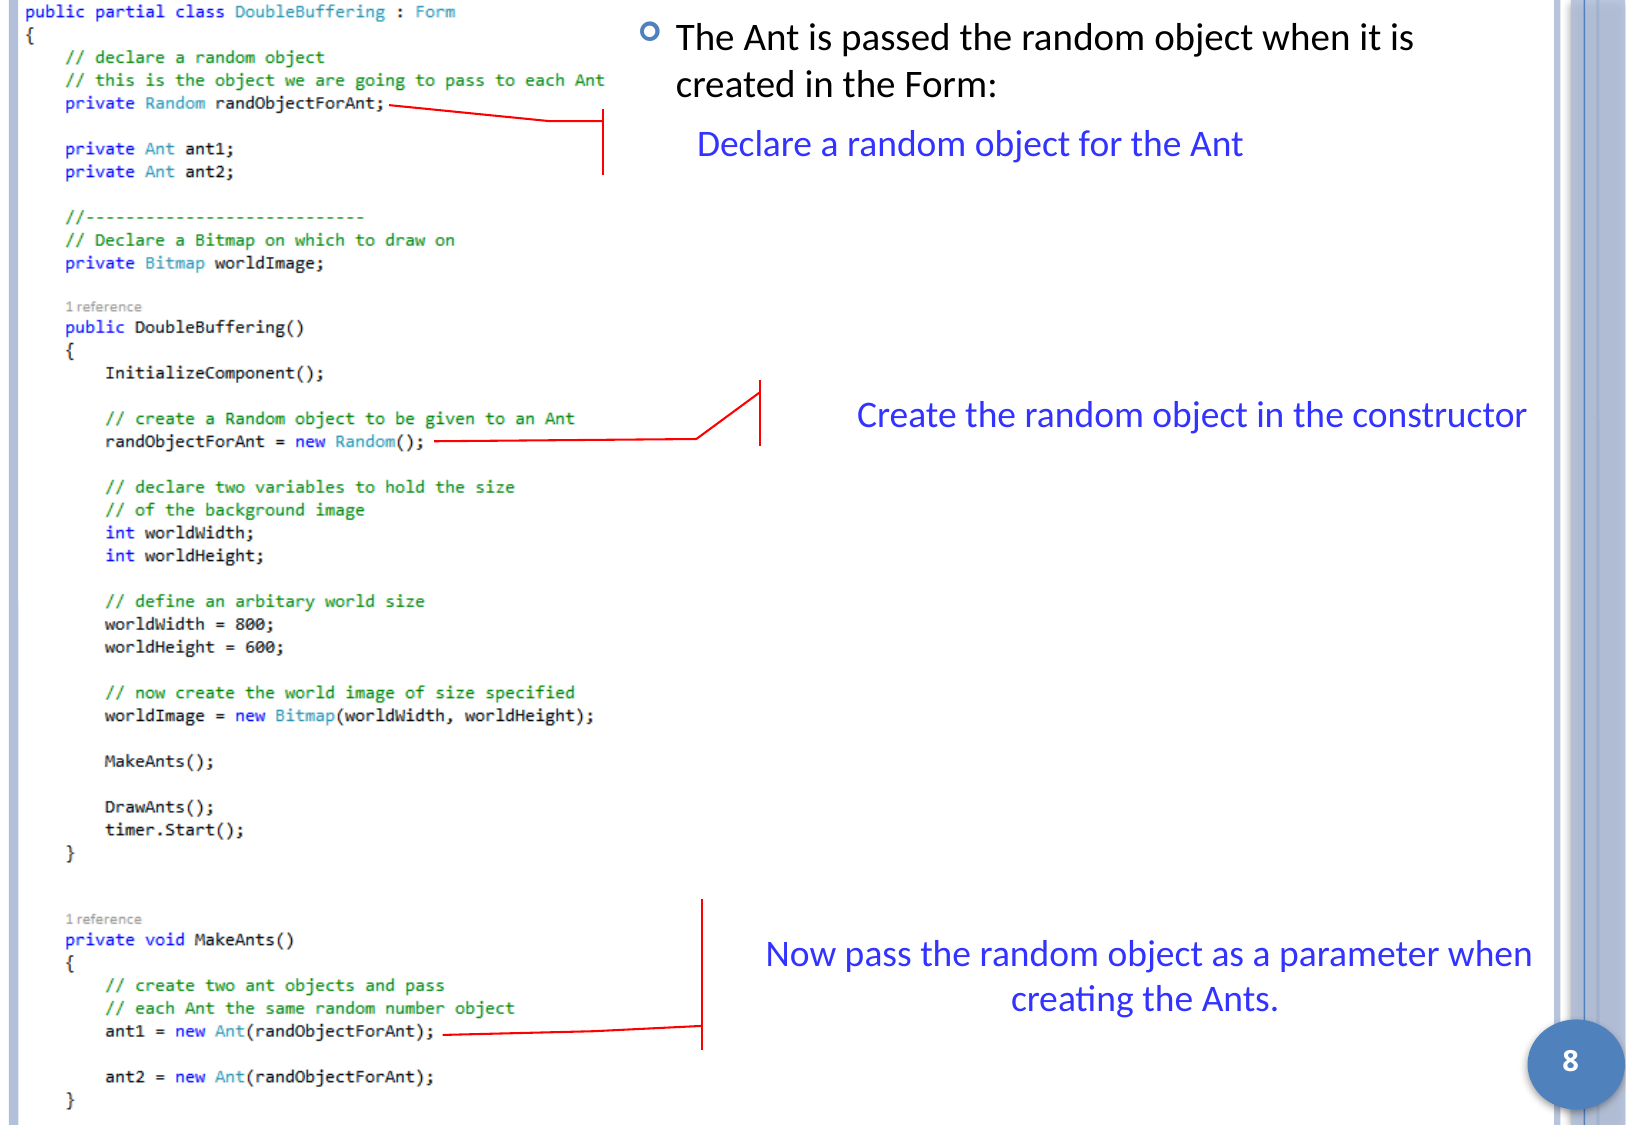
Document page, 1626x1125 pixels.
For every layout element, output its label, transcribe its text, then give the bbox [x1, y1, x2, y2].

text_box Create the random object in the constructor [616, 380, 762, 446]
slide_number 8 [1516, 1019, 1625, 1105]
text_box Declare a random object for the Ant [655, 109, 1286, 175]
text_box Now pass the random object as a parameter when creating the Ants. [736, 899, 1564, 1050]
text_box Create the random object in the constructor [822, 380, 1564, 446]
picture [20, 0, 611, 1115]
text_box Now pass the random object as a parameter when creating the Ants. [616, 898, 704, 1050]
list The Ant is passed the random object when it is created in the Form: [623, 4, 1477, 114]
